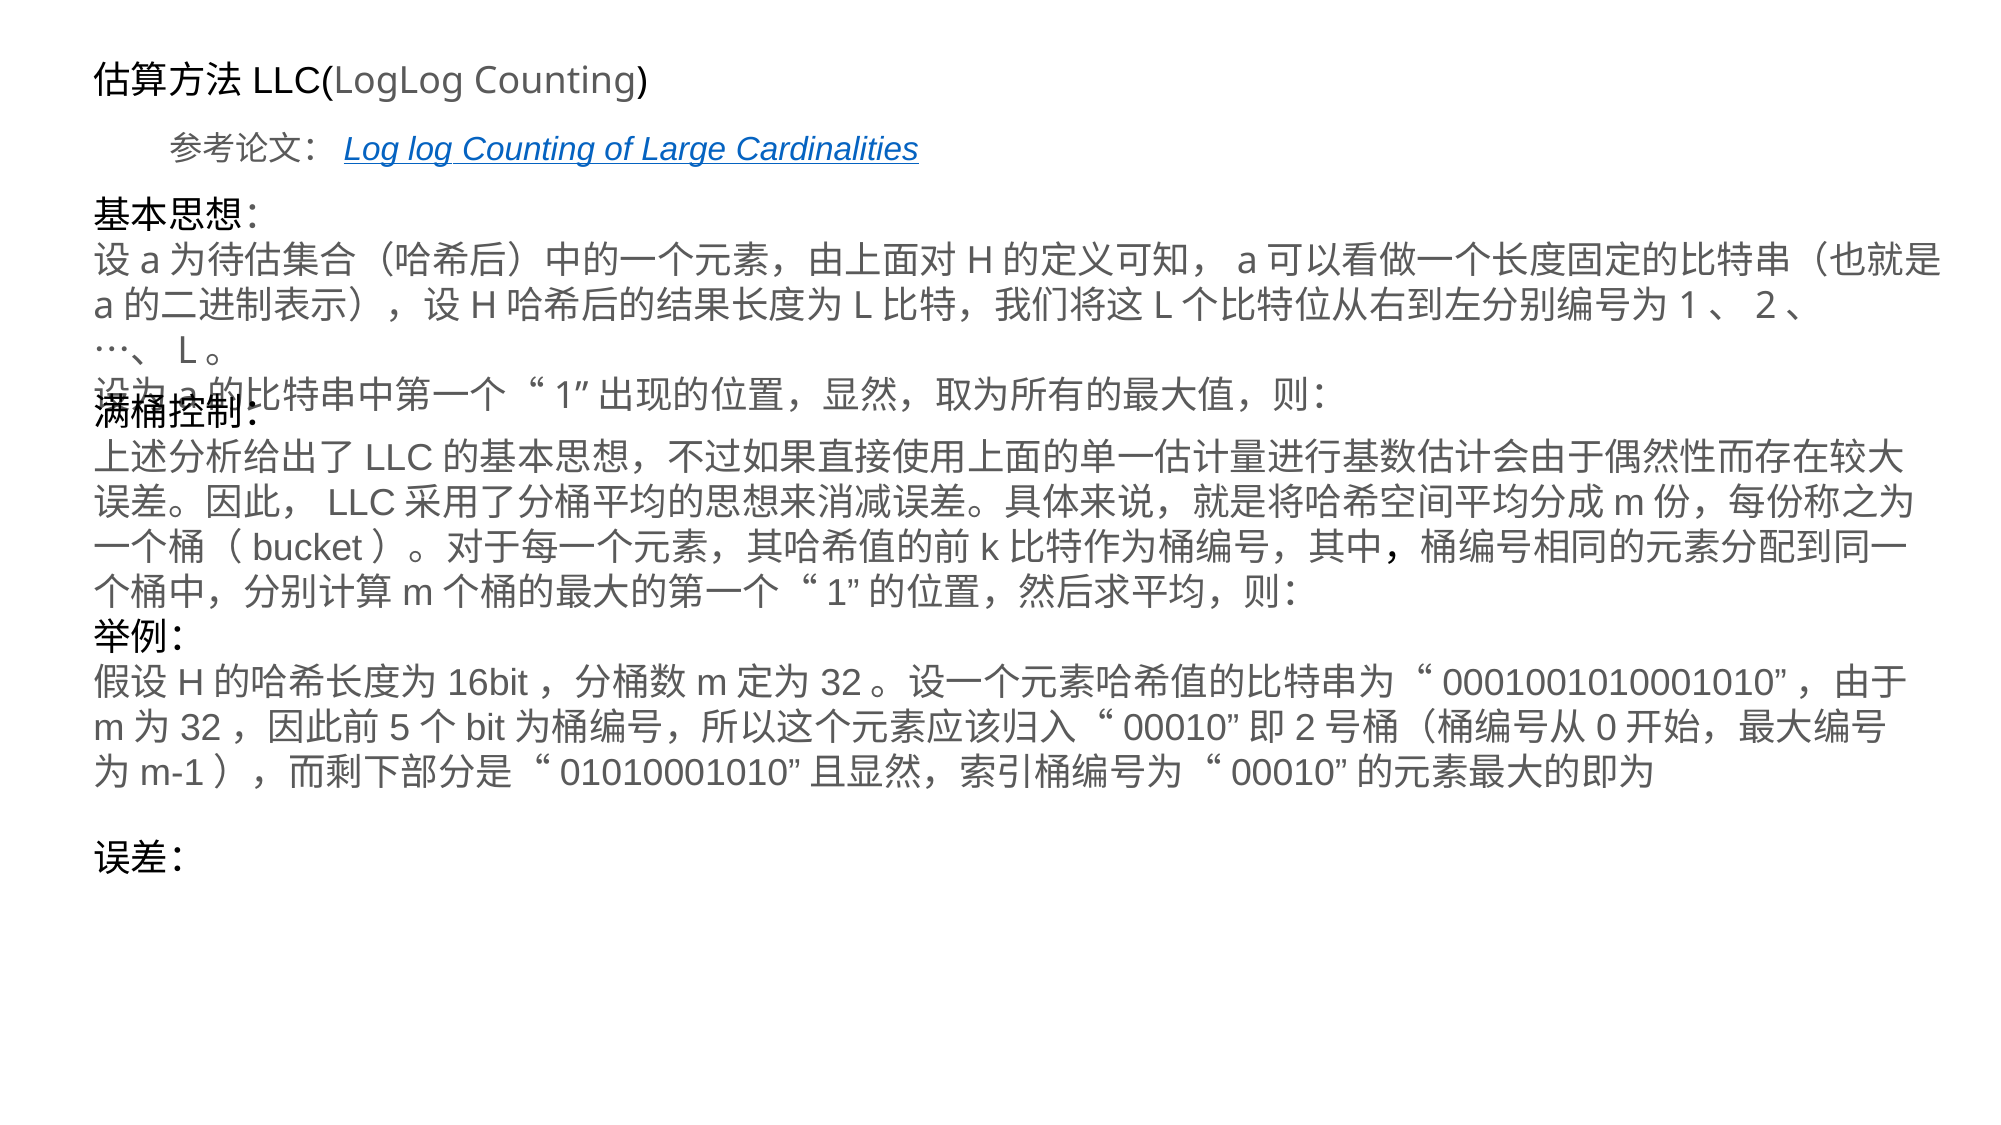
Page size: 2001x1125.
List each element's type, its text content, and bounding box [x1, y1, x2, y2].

text_box 参考论文：Log log Counting of Large Cardinalities [154, 119, 1816, 215]
text_box 估算方法LLC(LogLog Counting) [78, 48, 892, 109]
